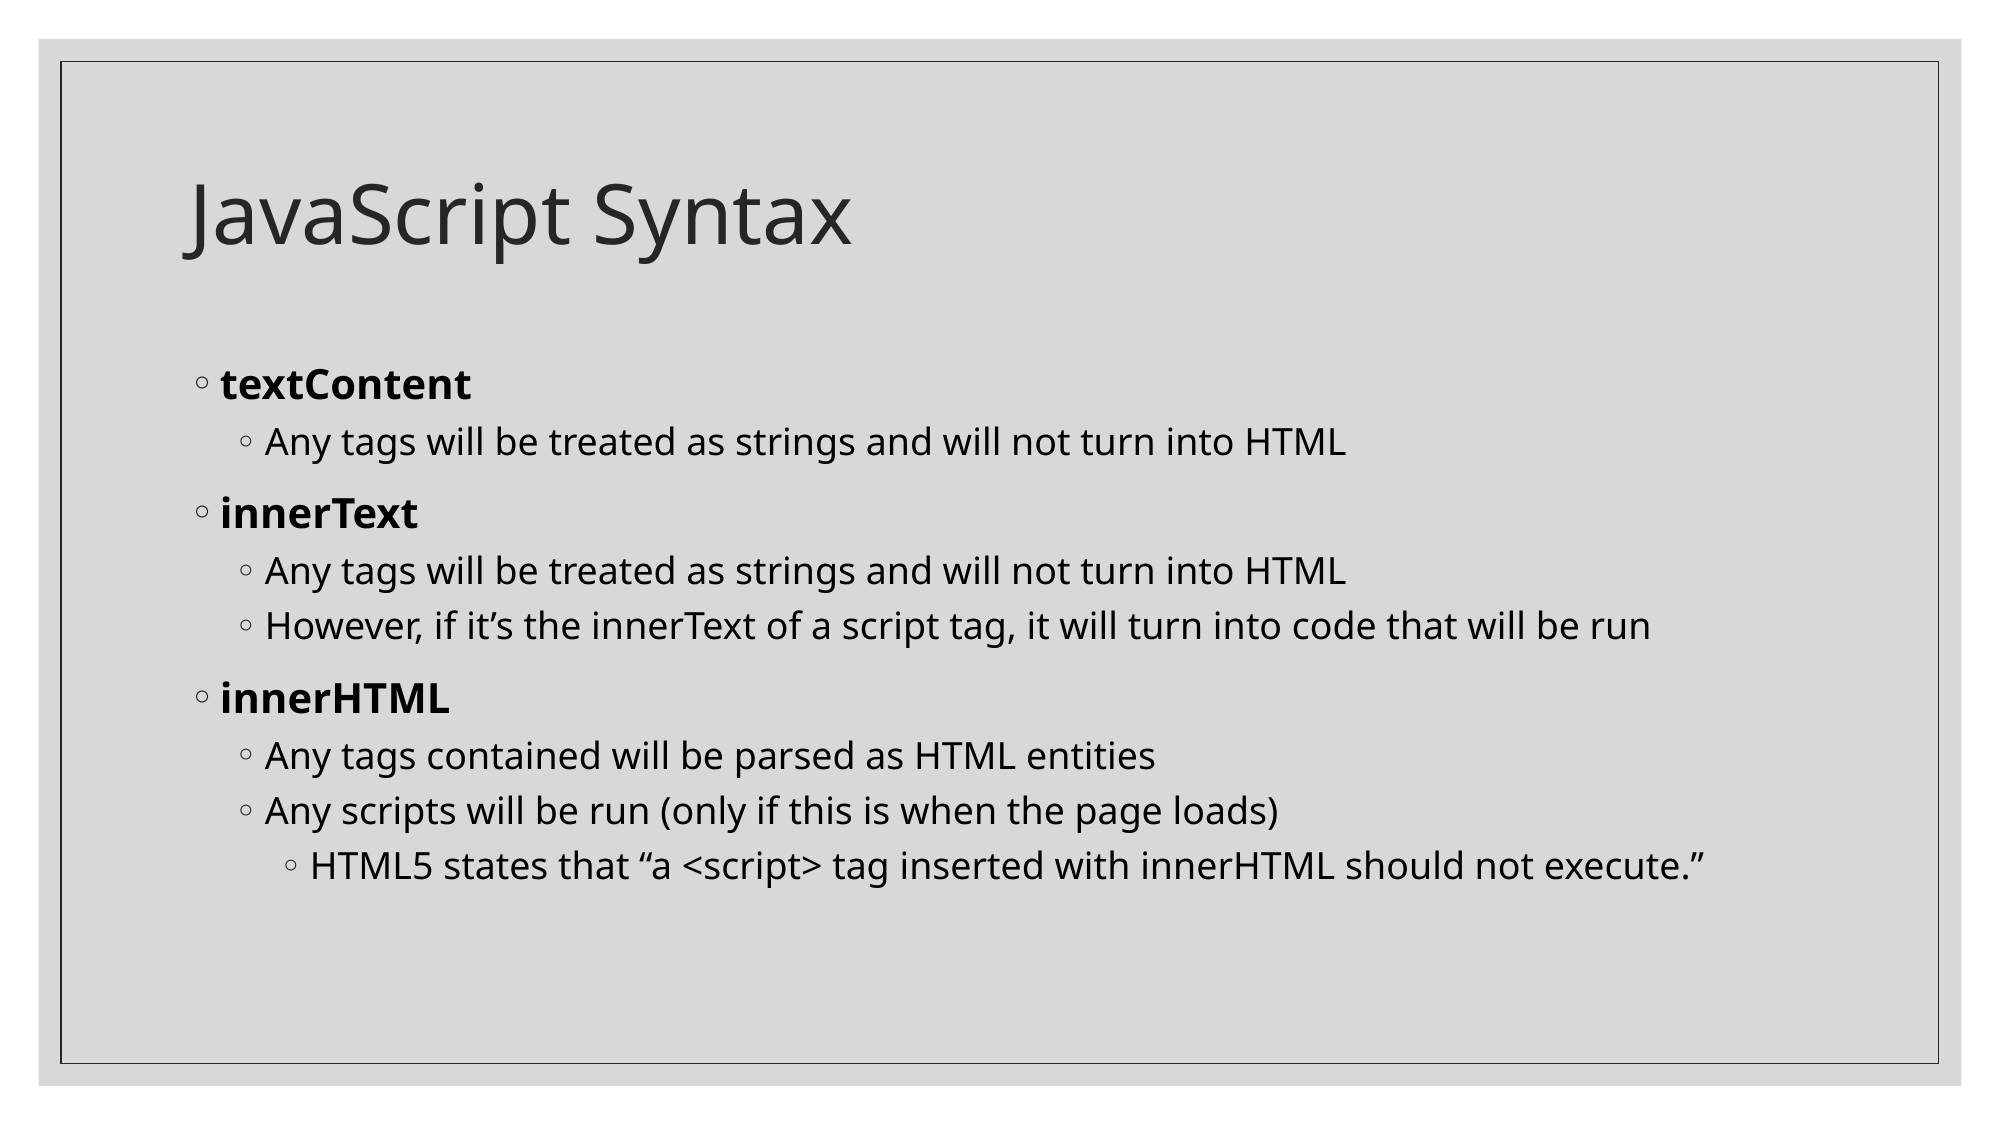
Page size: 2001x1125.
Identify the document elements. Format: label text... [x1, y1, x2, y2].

list textContent Any tags will be treated as strings and will not turn into HTML innerText Any tags will be treated as strings and will not turn into HTML However, if it’s the innerText of a script tag, it will turn into code that will be run innerHTML Any tags contained will be parsed as HTML entities Any scripts will be run (only if this is when the page loads) HTML5 states that “a <script> tag inserted with innerHTML should not execute.” [174, 345, 1825, 977]
title JavaScript Syntax [174, 105, 1825, 331]
